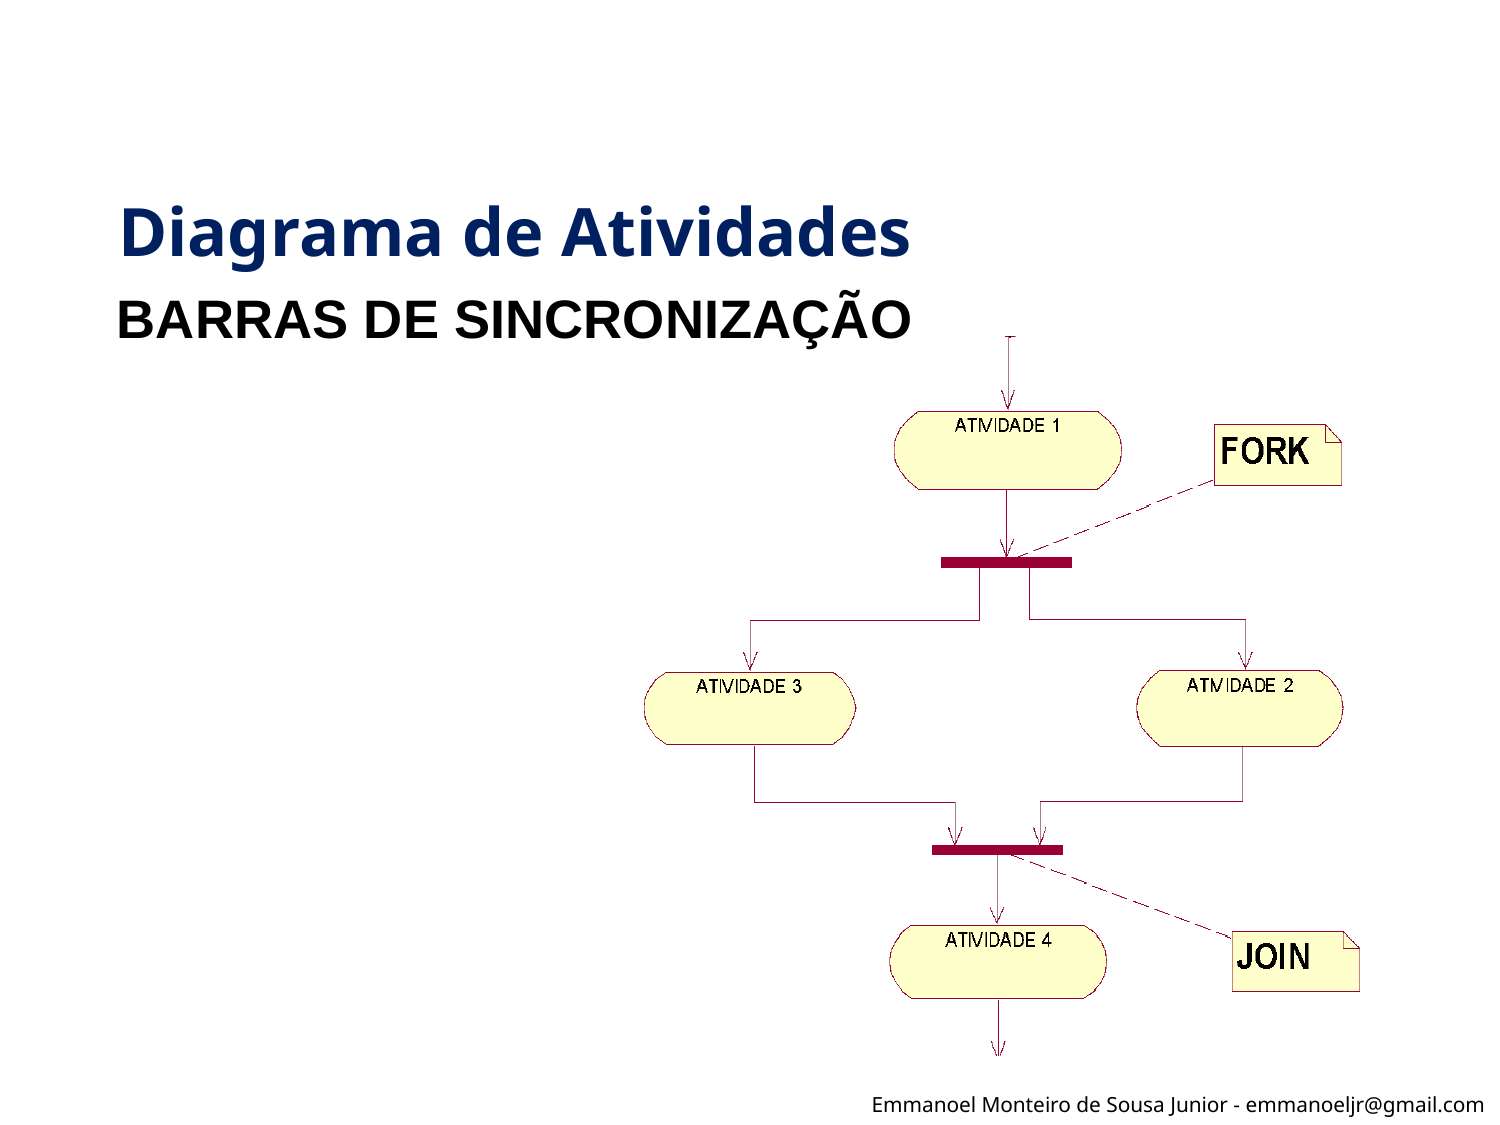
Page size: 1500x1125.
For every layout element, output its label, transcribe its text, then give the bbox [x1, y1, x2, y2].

text_box BARRAS DE SINCRONIZAÇÃO [101, 277, 1484, 358]
picture [599, 336, 1397, 1056]
title Diagrama de Atividades [103, 59, 1397, 277]
text_box Emmanoel Monteiro de Sousa Junior - emmanoeljr@gmail.com [374, 1084, 1500, 1125]
